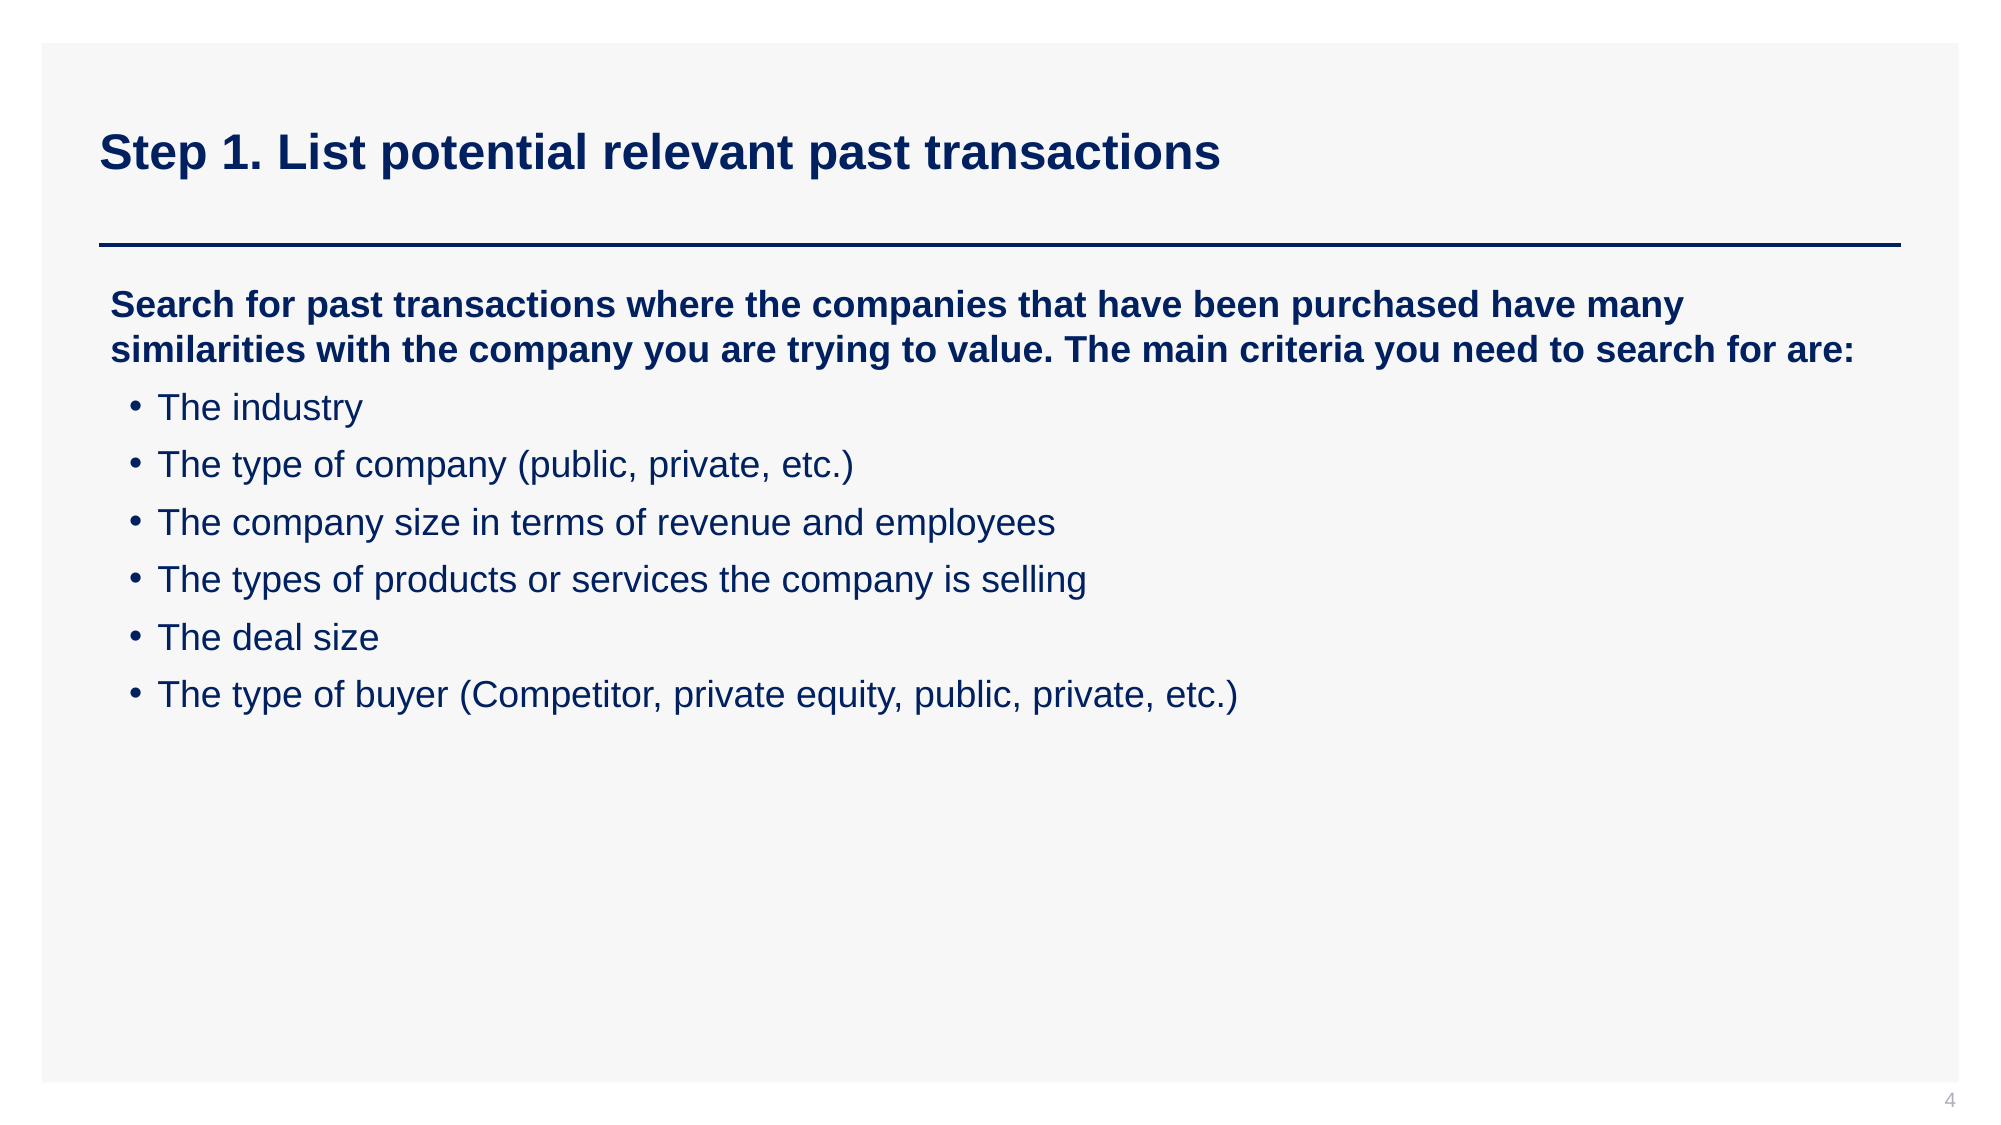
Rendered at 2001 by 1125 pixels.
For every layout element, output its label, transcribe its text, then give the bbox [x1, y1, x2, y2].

text_box Search for past transactions where the companies that have been purchased have many similarities with the company you are trying to value. The main criteria you need to search for are: The industry The type of company (public, private, etc.) The company size in terms of revenue and employees The types of products or services the company is selling The deal size The type of buyer (Competitor, private equity, public, private, etc.) [95, 272, 1901, 781]
title Step 1. List potential relevant past transactions [84, 59, 1901, 239]
slide_number 4 [1506, 1088, 1957, 1119]
